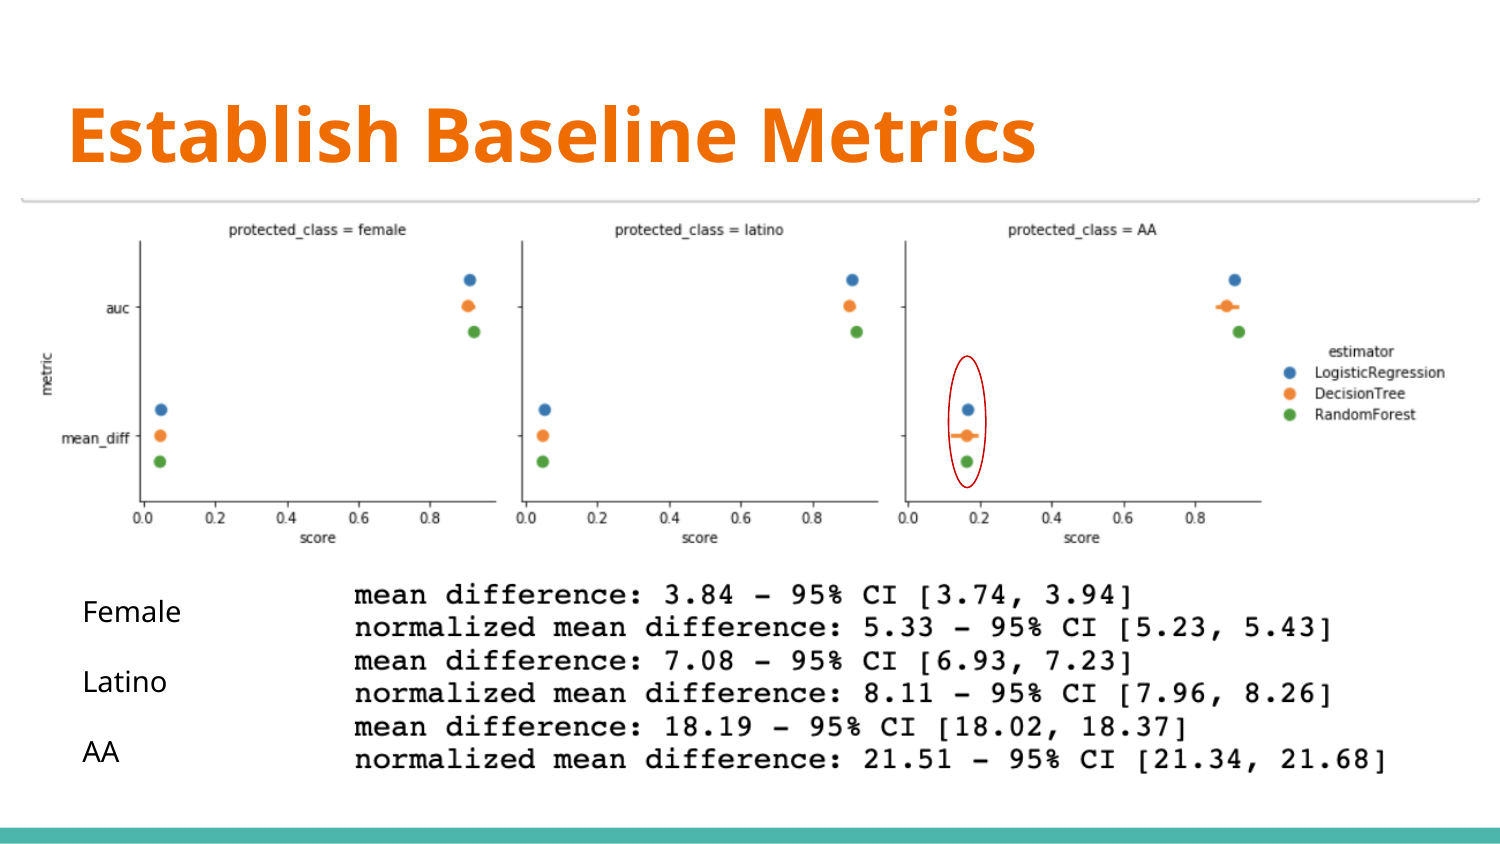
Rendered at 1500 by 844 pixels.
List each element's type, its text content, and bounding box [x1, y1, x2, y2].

text_box Female Latino AA [67, 578, 335, 779]
picture [340, 569, 1430, 789]
title Establish Baseline Metrics [51, 72, 1449, 189]
picture [16, 198, 1483, 561]
